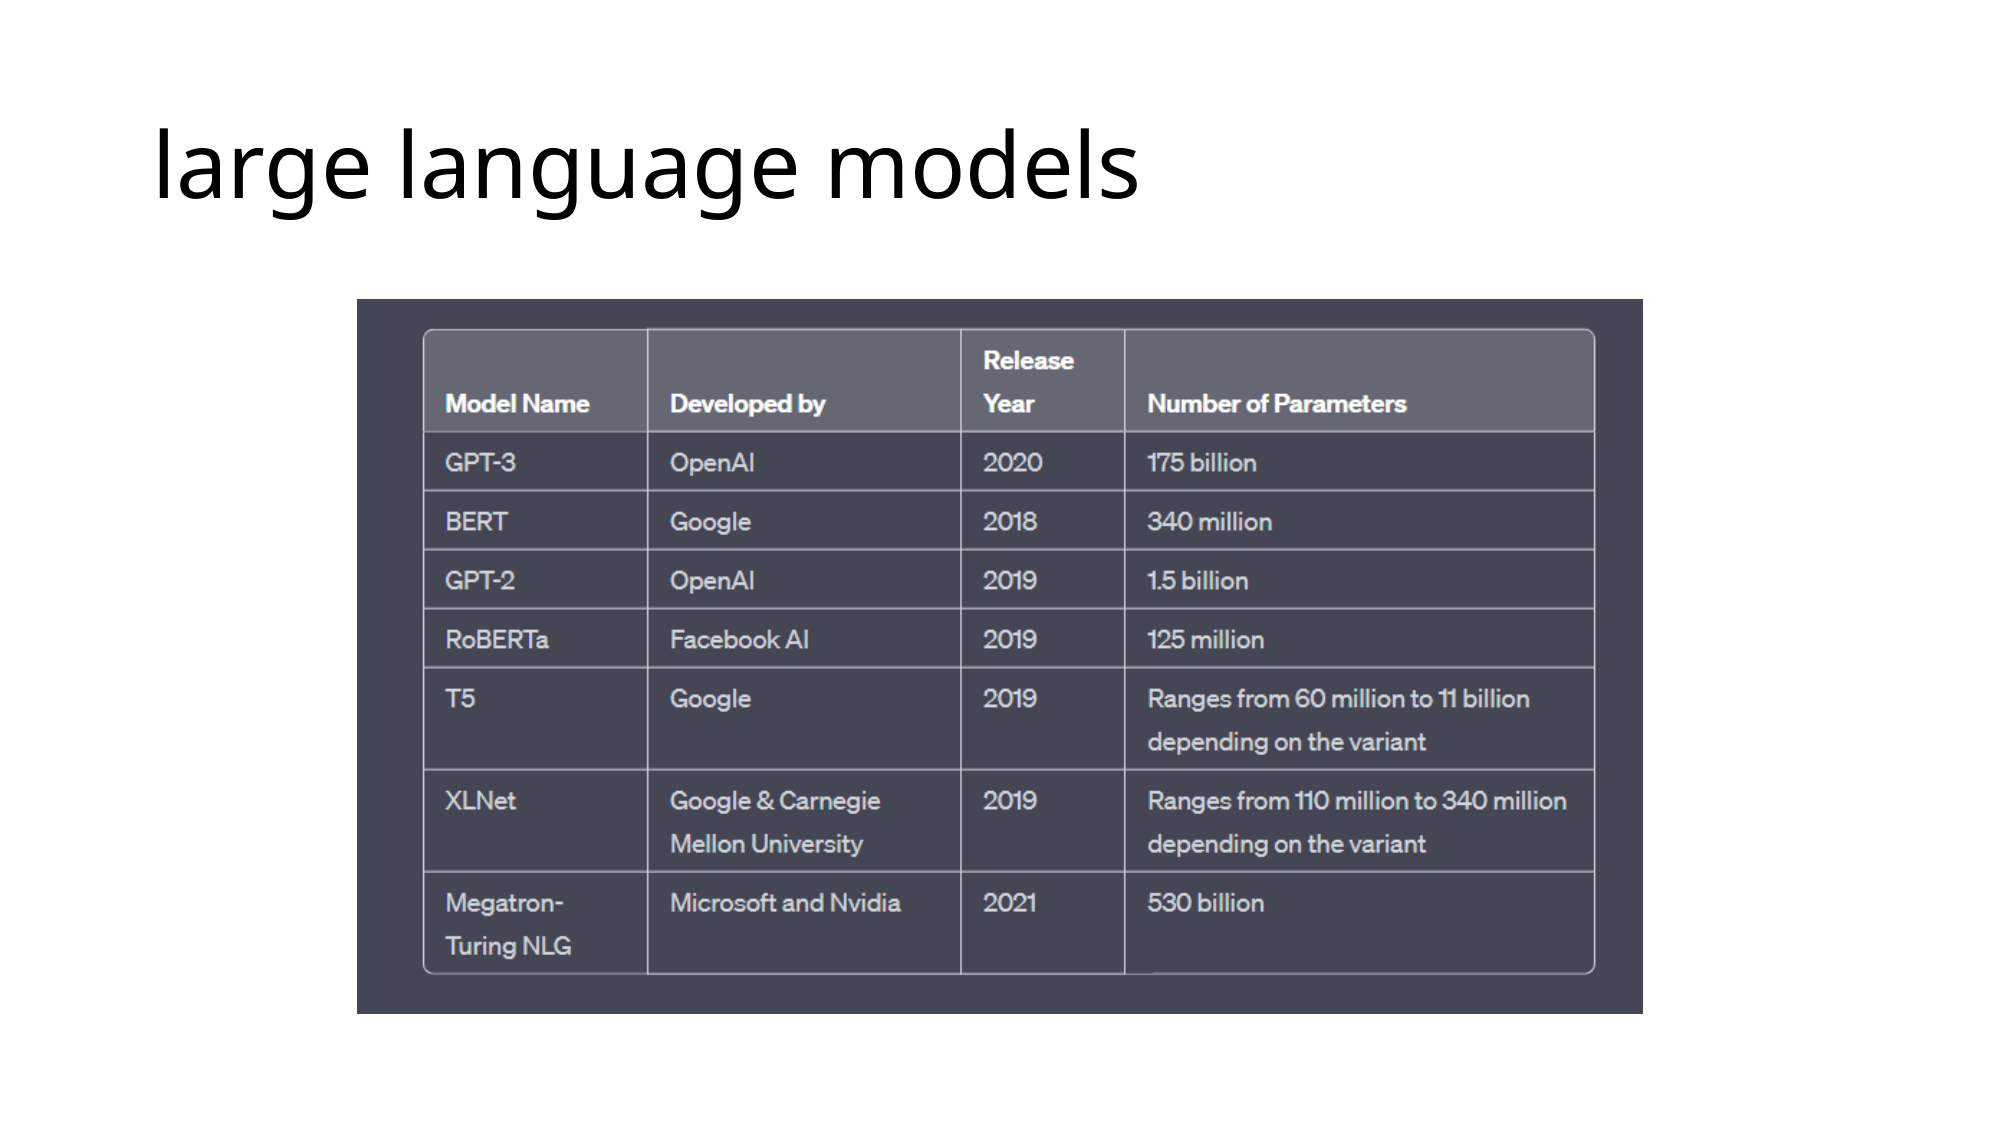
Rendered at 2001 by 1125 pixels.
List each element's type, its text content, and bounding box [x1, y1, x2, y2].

title large language models [137, 59, 1863, 278]
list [357, 299, 1643, 1014]
